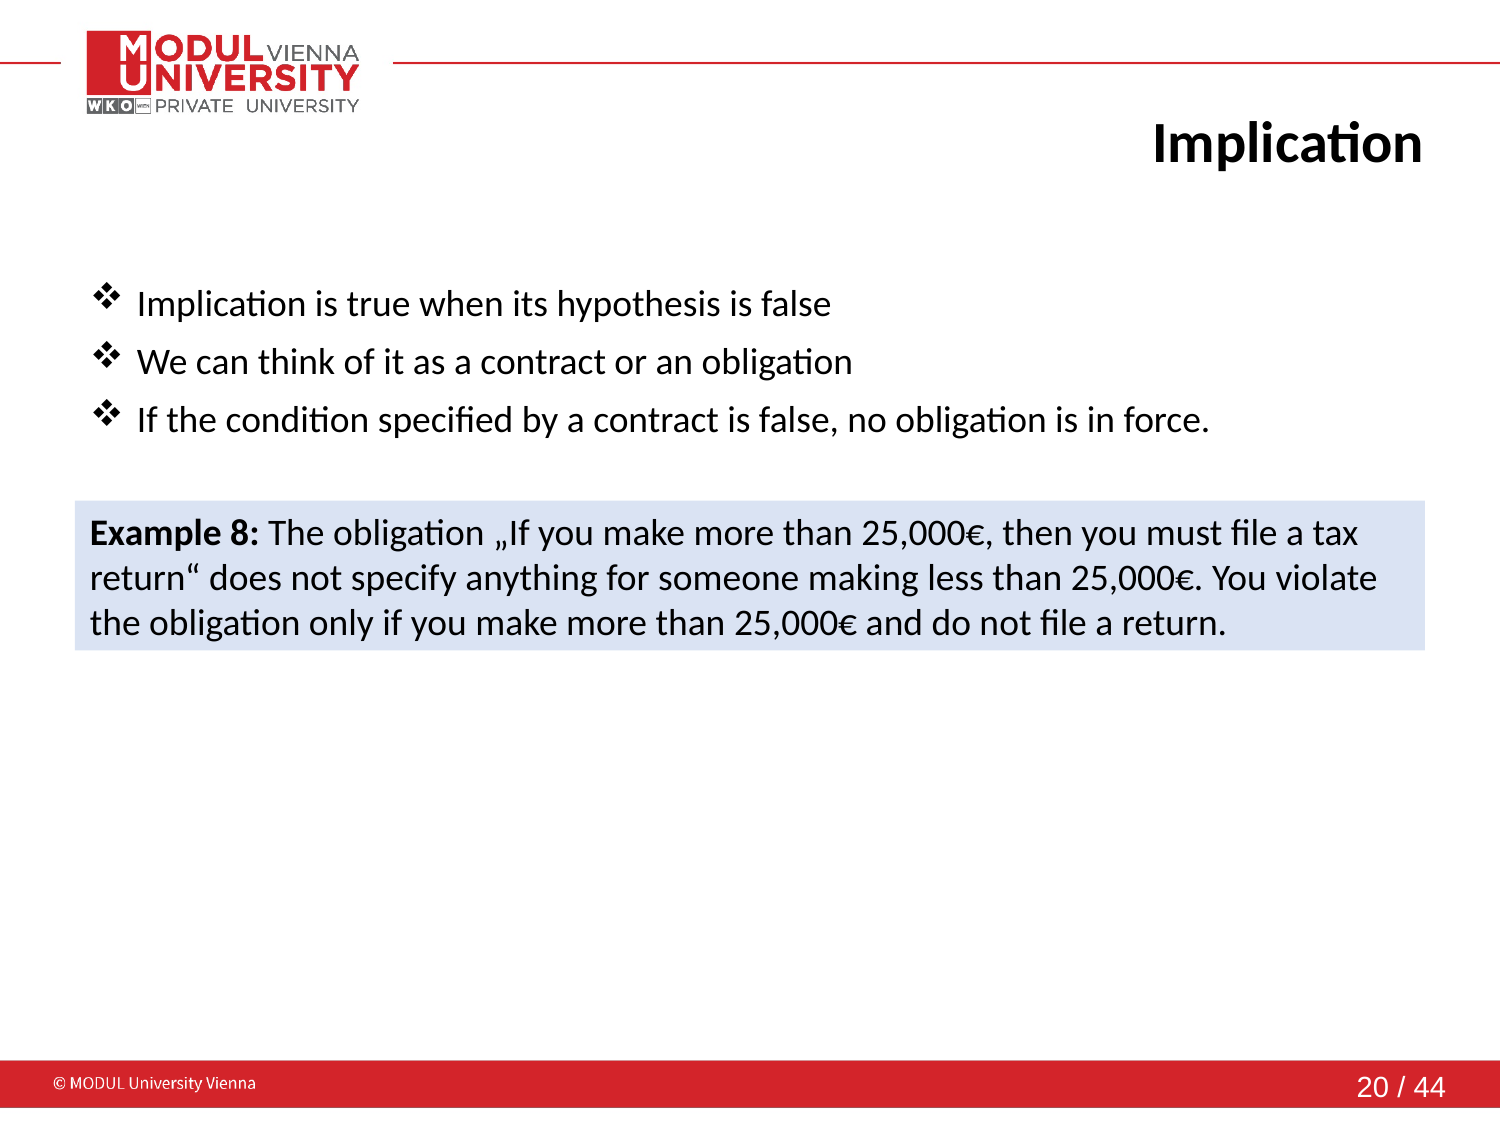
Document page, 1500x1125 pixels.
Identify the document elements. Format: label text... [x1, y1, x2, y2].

picture [0, 0, 1500, 1125]
list Implication is true when its hypothesis is false We can think of it as a contract or an obligation If the condition specified by a contract is false, no obligation is in force. [75, 263, 1425, 477]
title Implication [51, 45, 1439, 233]
text_box Example 8: The obligation „If you make more than 25,000€, then you must file a tax return“ does not specify anything for someone making less than 25,000€. You violate the obligation only if you make more than 25,000€ and do not file a return. [74, 500, 1425, 651]
